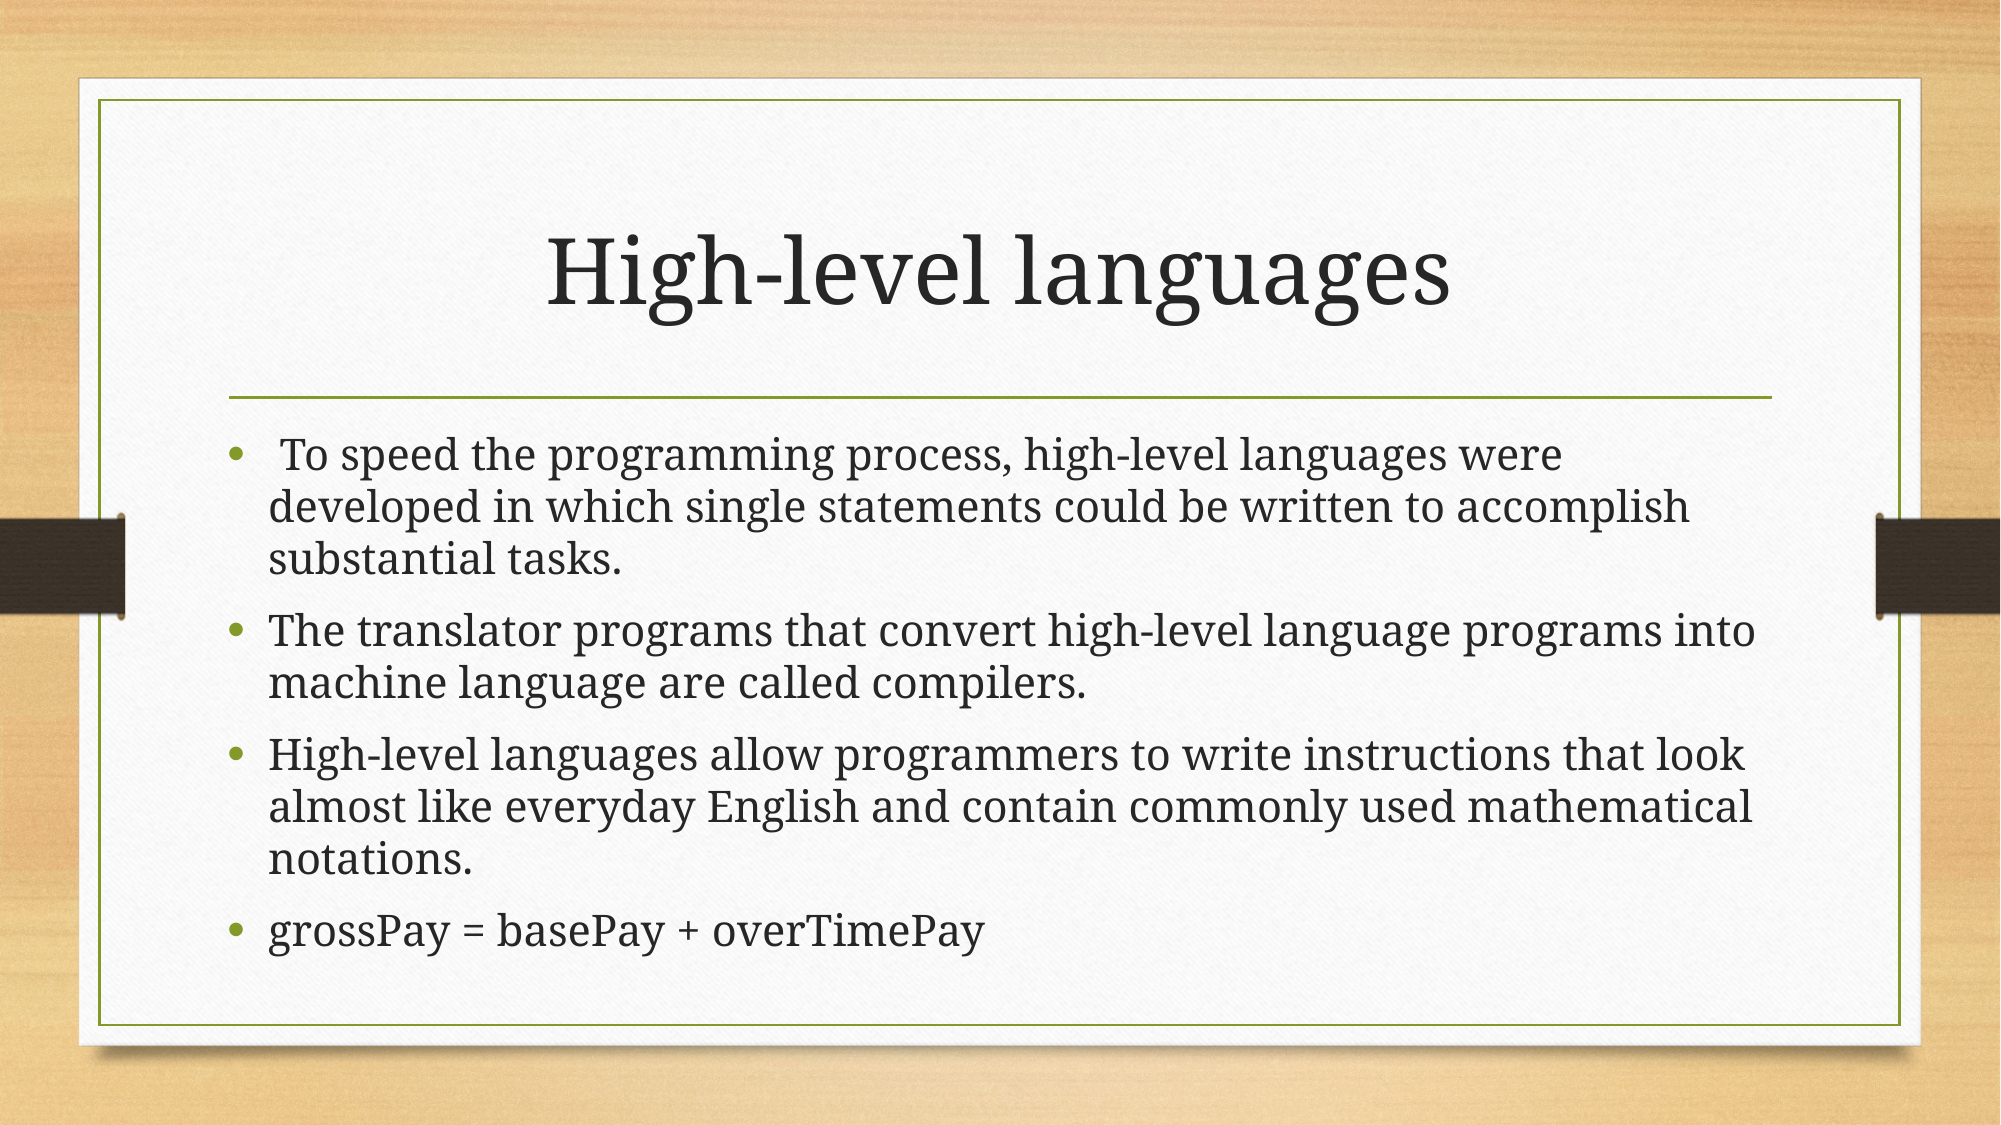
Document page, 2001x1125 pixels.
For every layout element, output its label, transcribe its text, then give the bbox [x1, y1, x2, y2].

title High-level languages [212, 161, 1788, 375]
list To speed the programming process, high-level languages were developed in which single statements could be written to accomplish substantial tasks. The translator programs that convert high-level language programs into machine language are called compilers. High-level languages allow programmers to write instructions that look almost like everyday English and contain commonly used mathematical notations. grossPay = basePay + overTimePay [212, 419, 1788, 964]
picture [0, 0, 2001, 1125]
